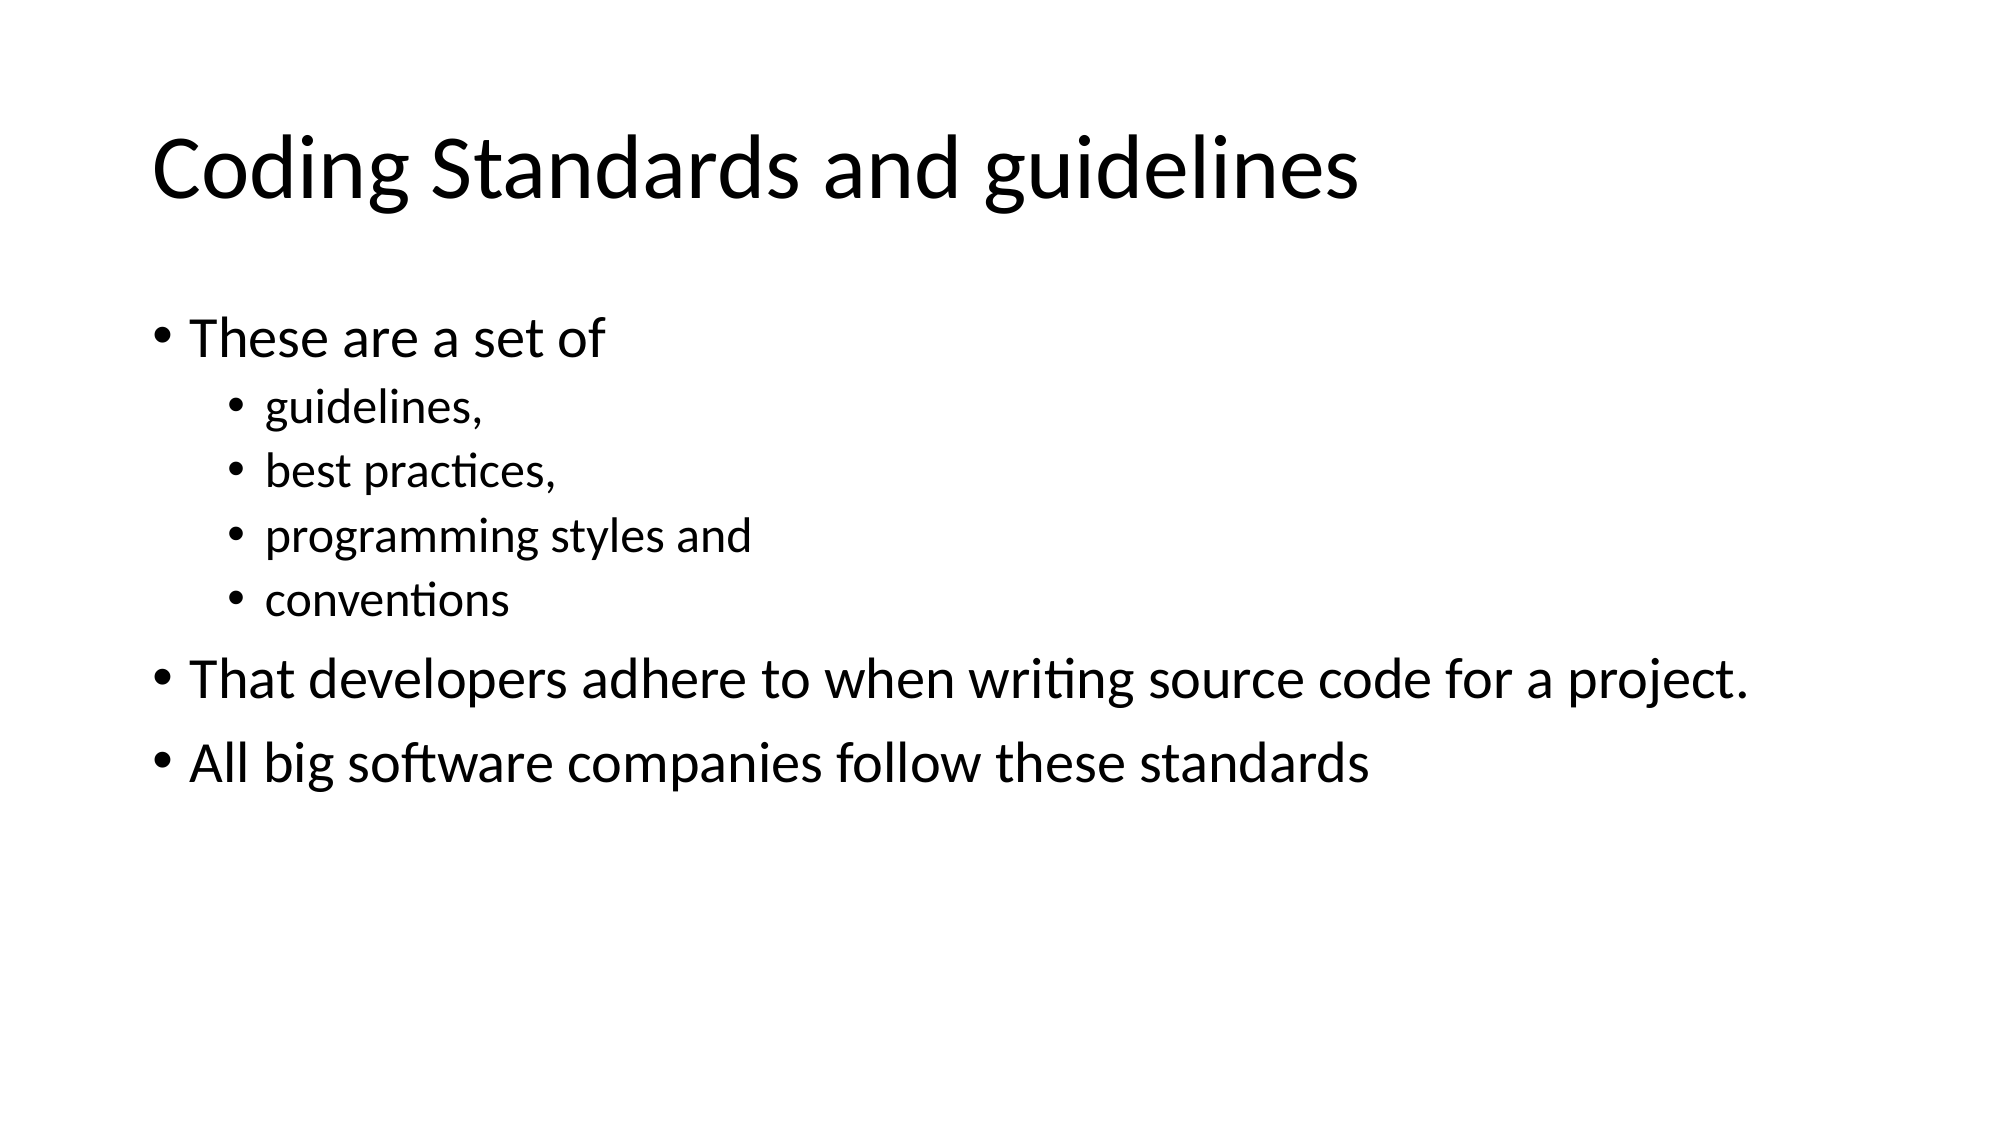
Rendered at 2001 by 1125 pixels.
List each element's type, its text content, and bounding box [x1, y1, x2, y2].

list These are a set of guidelines, best practices, programming styles and conventions That developers adhere to when writing source code for a project. All big software companies follow these standards [137, 299, 1863, 1014]
title Coding Standards and guidelines [137, 59, 1863, 278]
